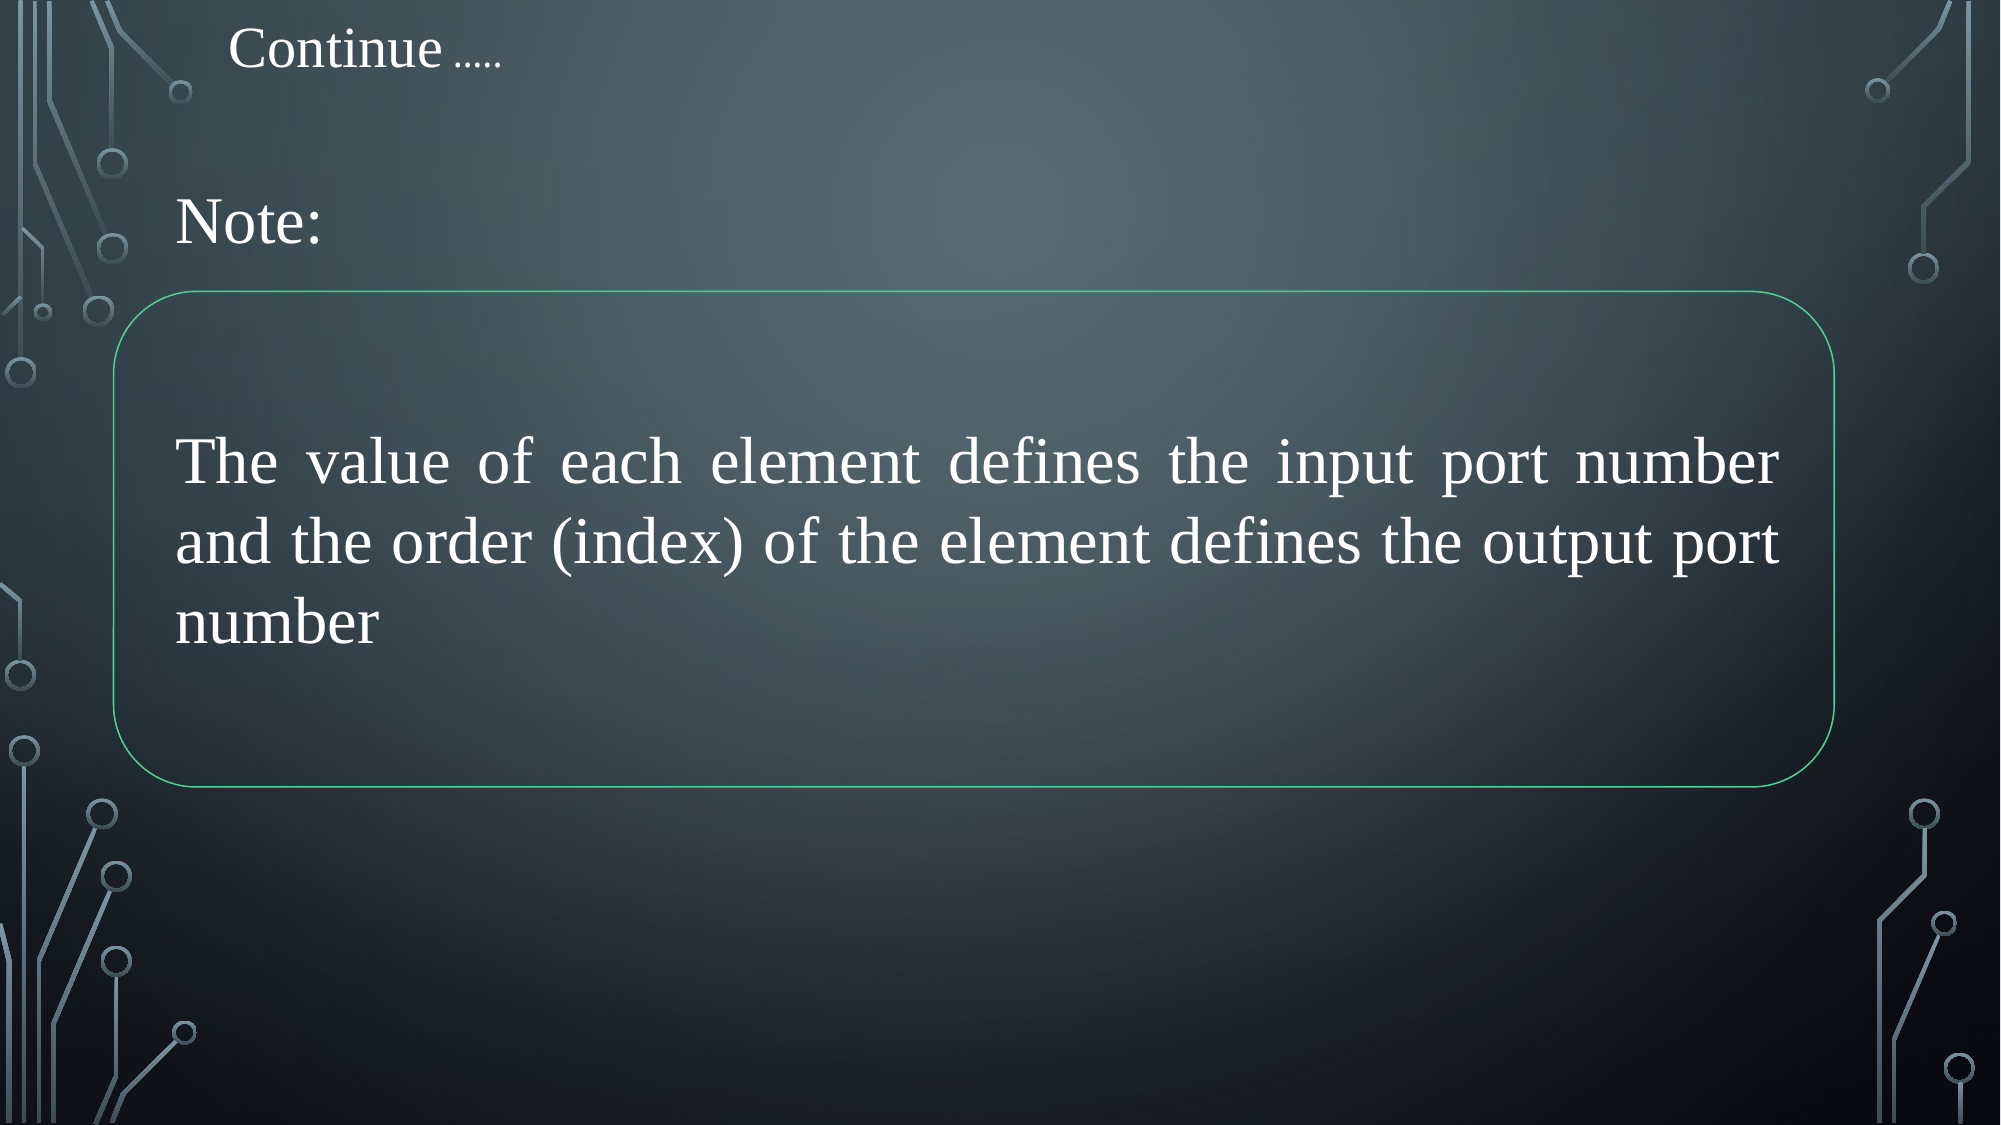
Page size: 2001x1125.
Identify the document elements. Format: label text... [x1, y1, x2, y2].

text_box Note: The value of each element defines the input port number and the order (index) of the element defines the output port number [160, 169, 1798, 305]
text_box Continue ….. [214, 2, 727, 87]
text_box Note: The value of each element defines the input port number and the order (index) of the element defines the output port number [160, 774, 1798, 824]
text_box [113, 291, 1835, 787]
